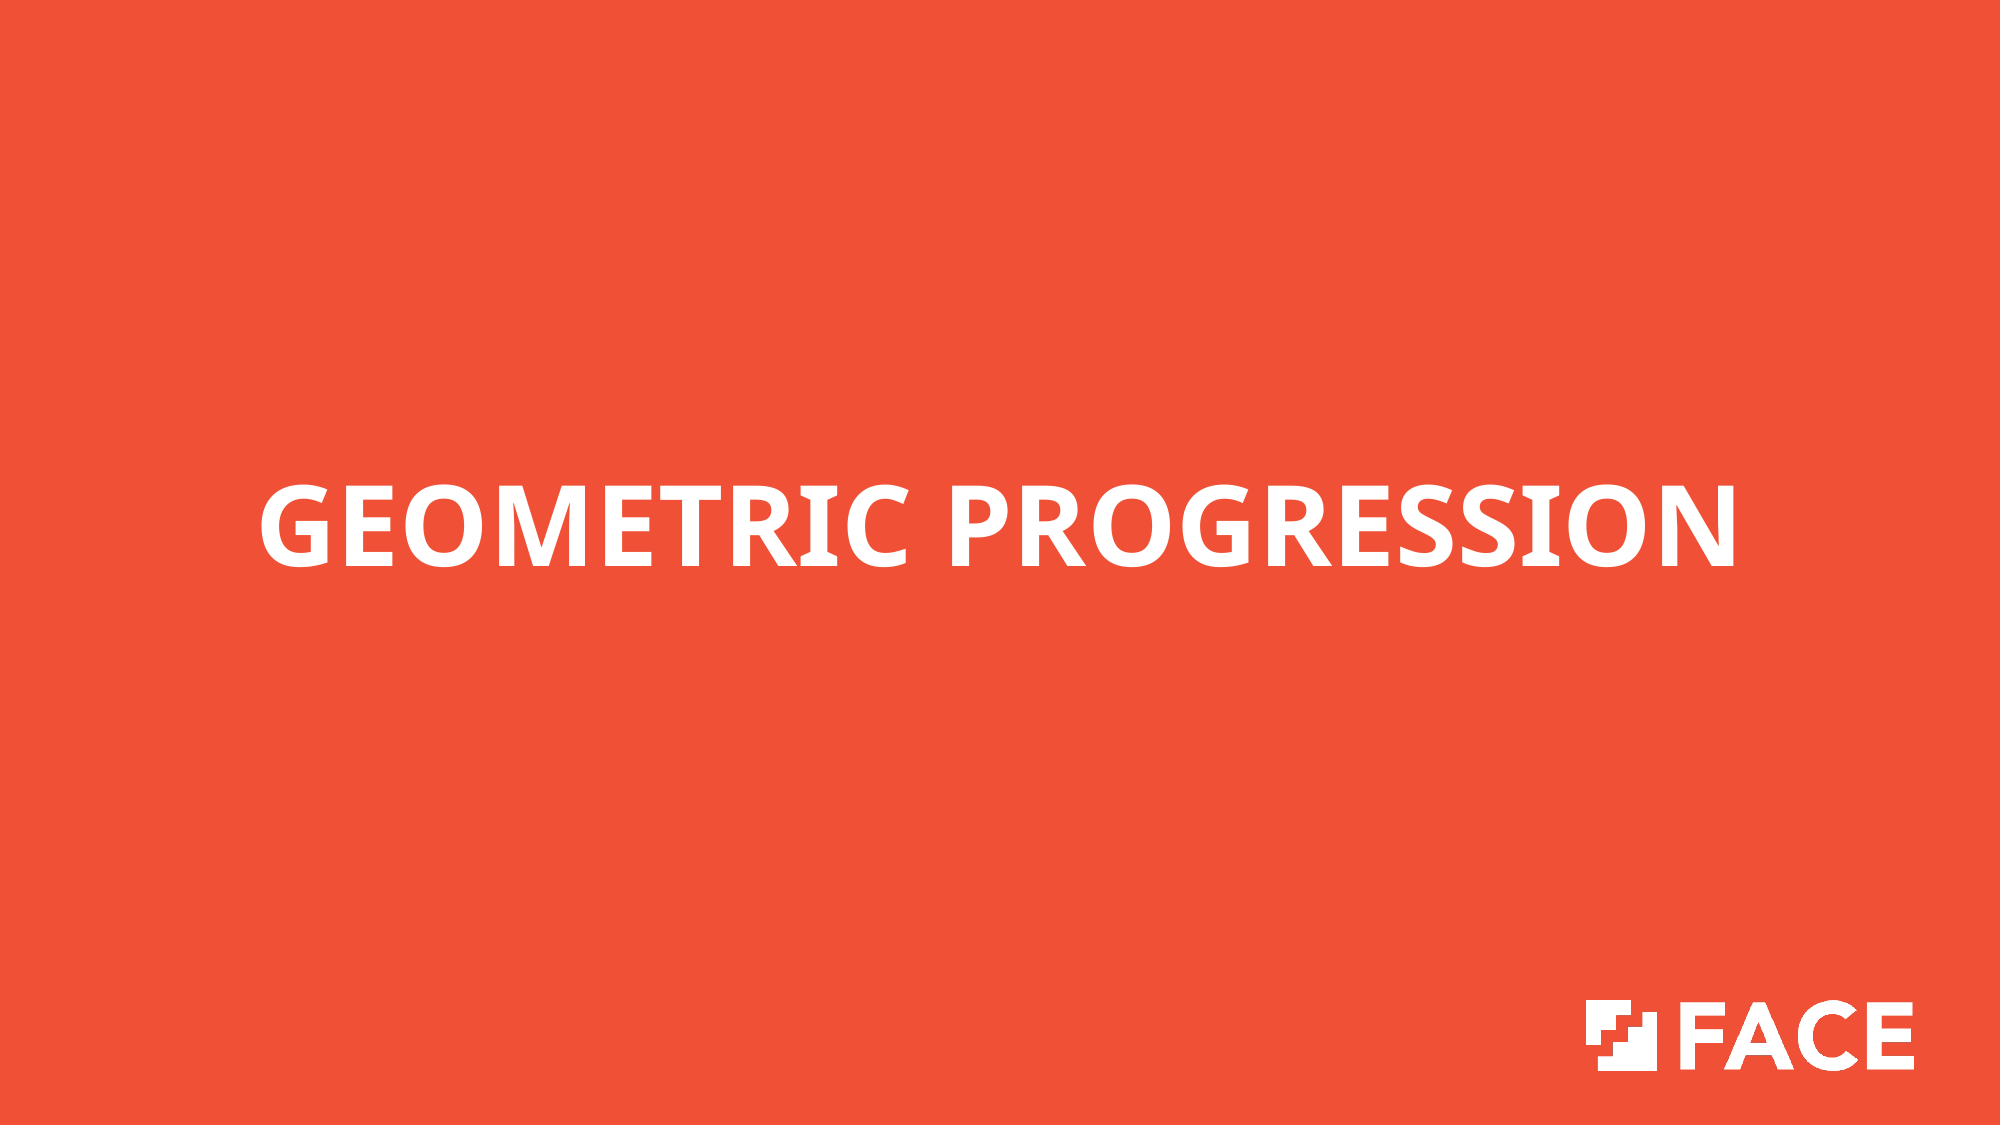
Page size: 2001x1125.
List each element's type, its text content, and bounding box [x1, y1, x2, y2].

picture [1586, 1000, 1914, 1072]
text_box GEOMETRIC PROGRESSION [0, 449, 2000, 594]
